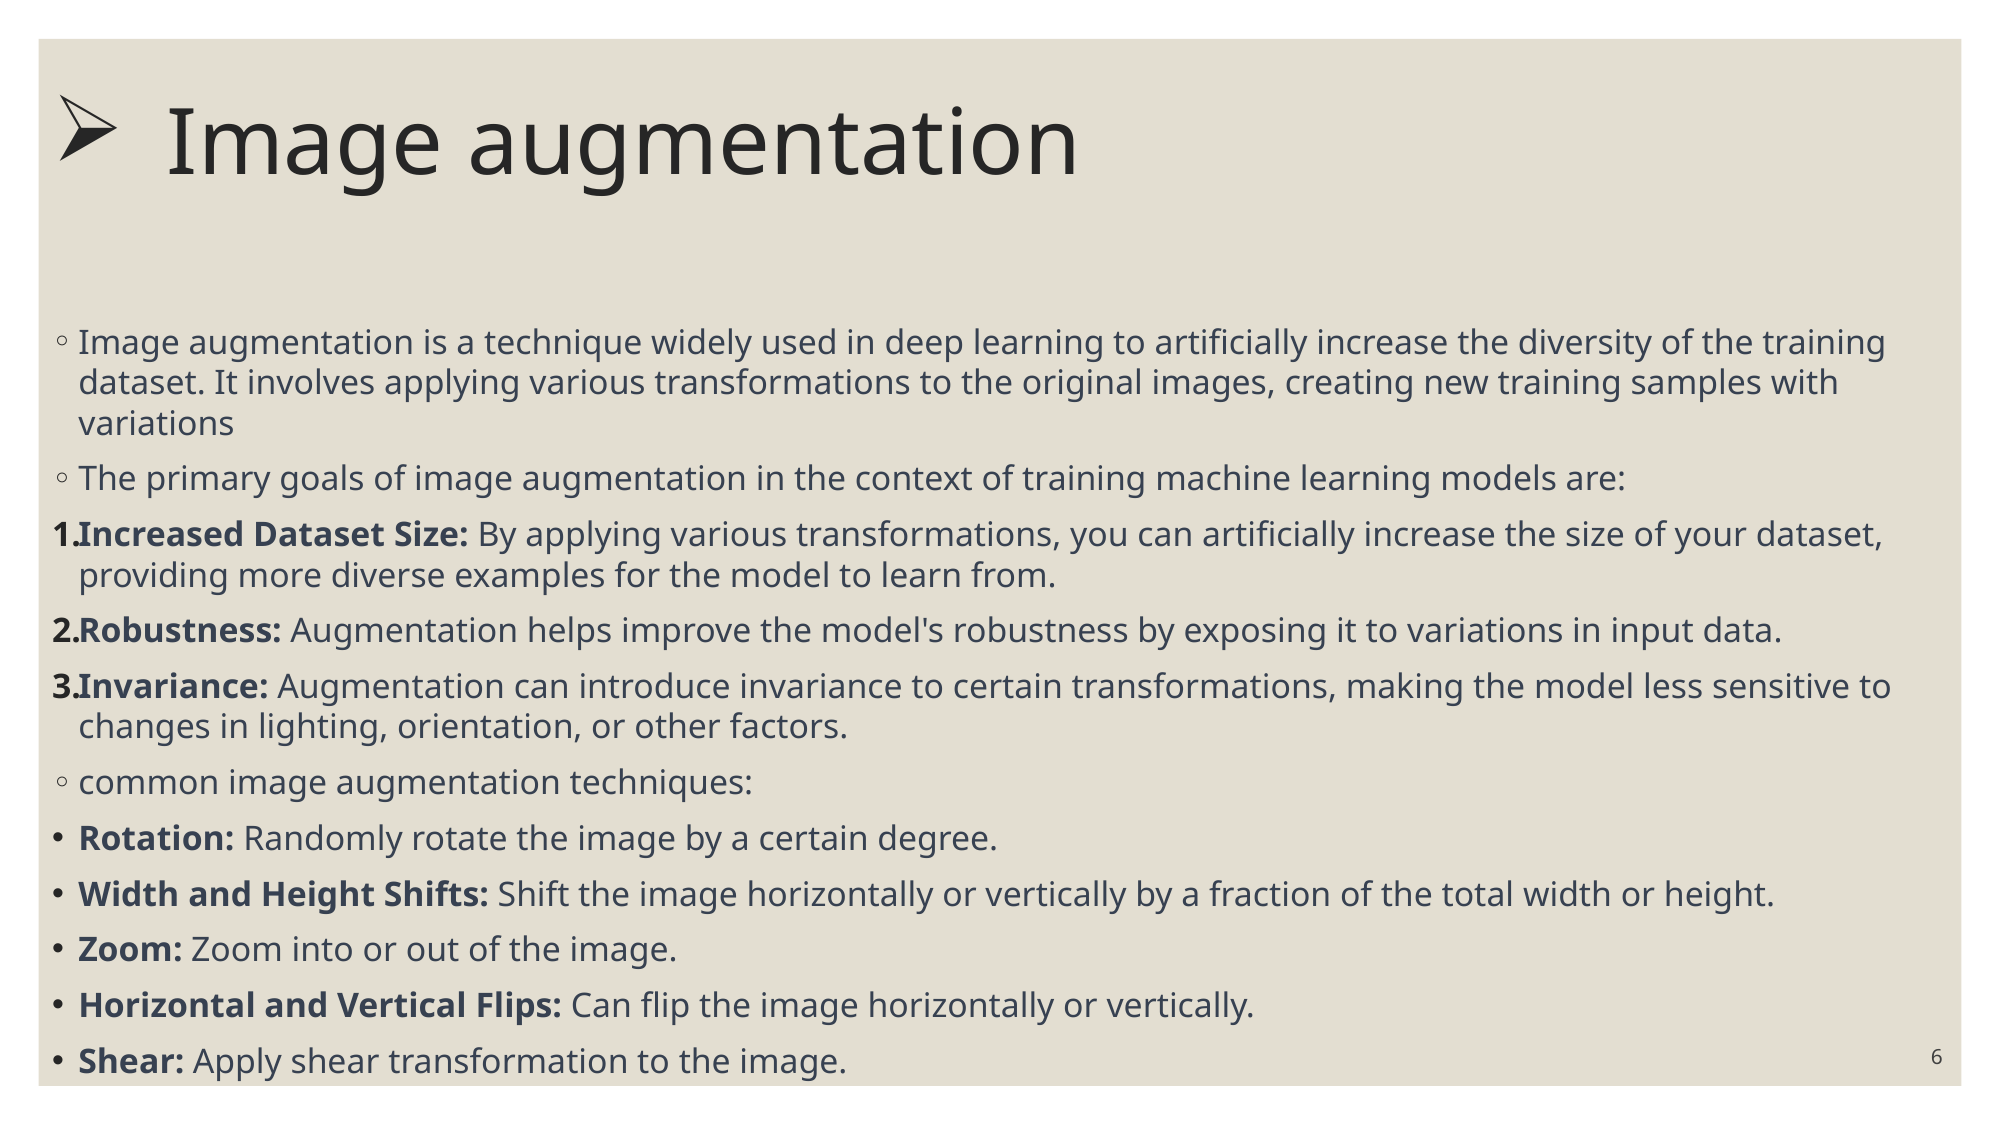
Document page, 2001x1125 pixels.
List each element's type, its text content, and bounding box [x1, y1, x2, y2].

list Image augmentation is a technique widely used in deep learning to artificially increase the diversity of the training dataset. It involves applying various transformations to the original images, creating new training samples with variations The primary goals of image augmentation in the context of training machine learning models are: Increased Dataset Size: By applying various transformations, you can artificially increase the size of your dataset, providing more diverse examples for the model to learn from. Robustness: Augmentation helps improve the model's robustness by exposing it to variations in input data. Invariance: Augmentation can introduce invariance to certain transformations, making the model less sensitive to changes in lighting, orientation, or other factors. common image augmentation techniques: Rotation: Randomly rotate the image by a certain degree. Width and Height Shifts: Shift the image horizontally or vertically by a fraction of the total width or height. Zoom: Zoom into or out of the image. Horizontal and Vertical Flips: Can flip the image horizontally or vertically. Shear: Apply shear transformation to the image. [37, 312, 1960, 1093]
title Image augmentation [37, 87, 1960, 312]
slide_number 6 [1717, 1034, 1958, 1080]
